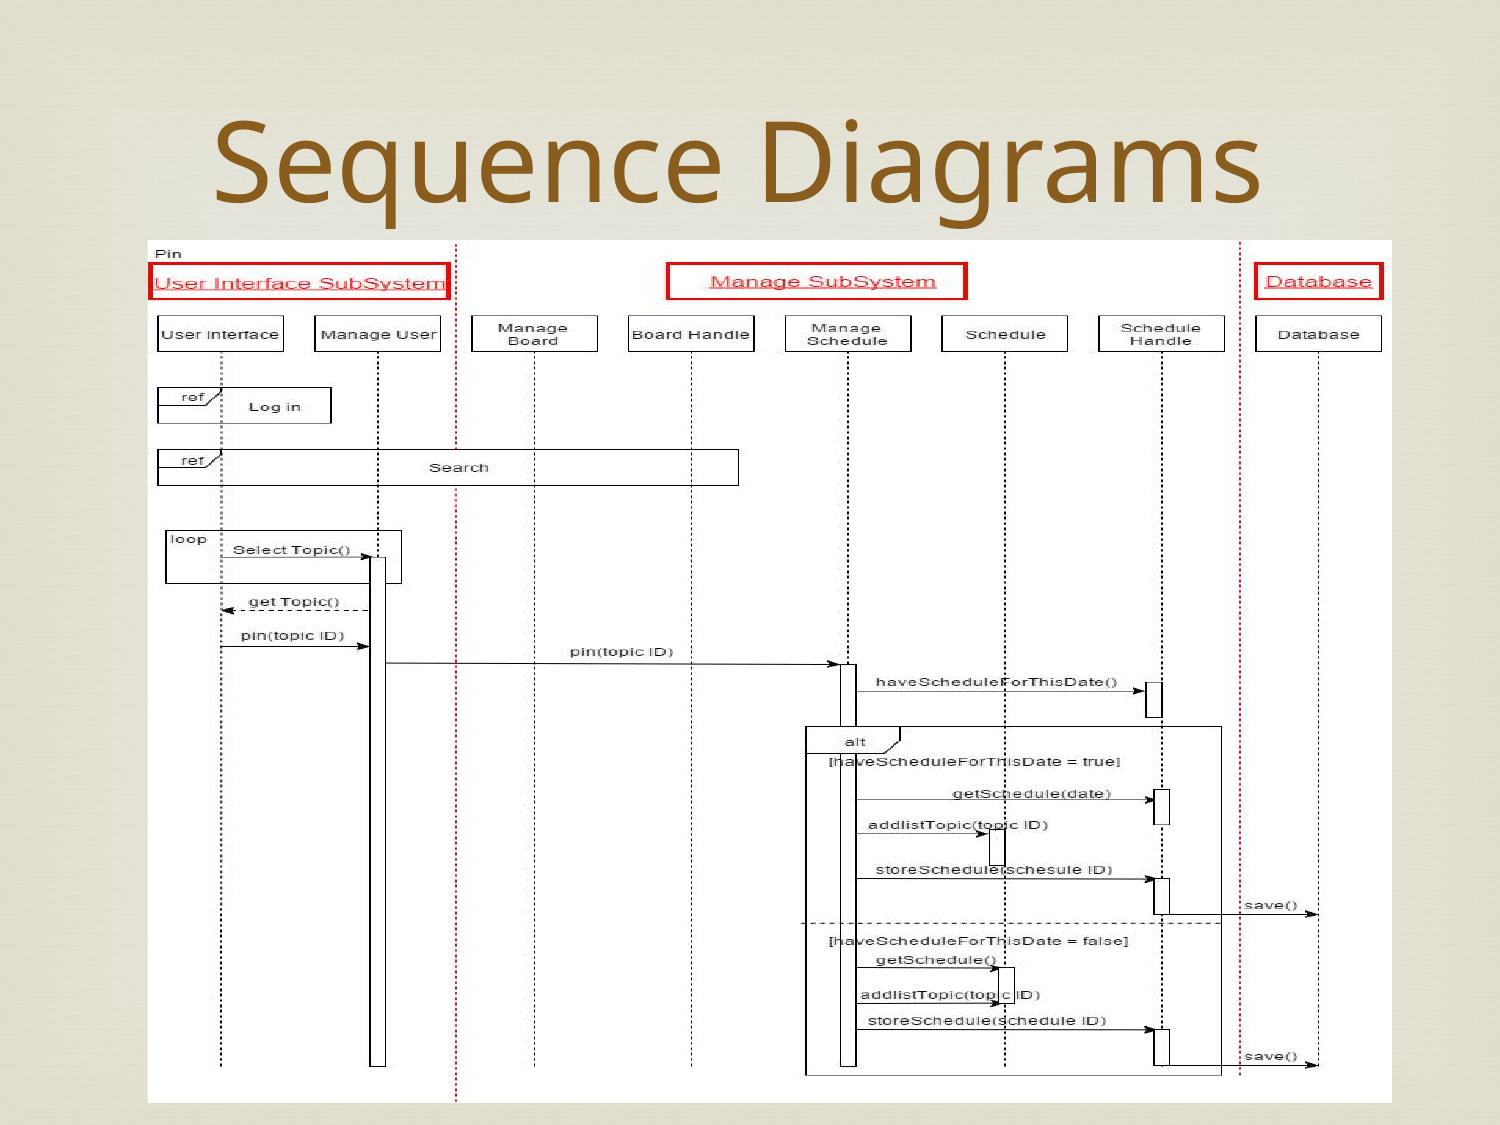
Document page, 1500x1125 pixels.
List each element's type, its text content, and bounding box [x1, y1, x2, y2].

picture [147, 239, 1393, 1103]
title Sequence Diagrams [117, 70, 1390, 244]
